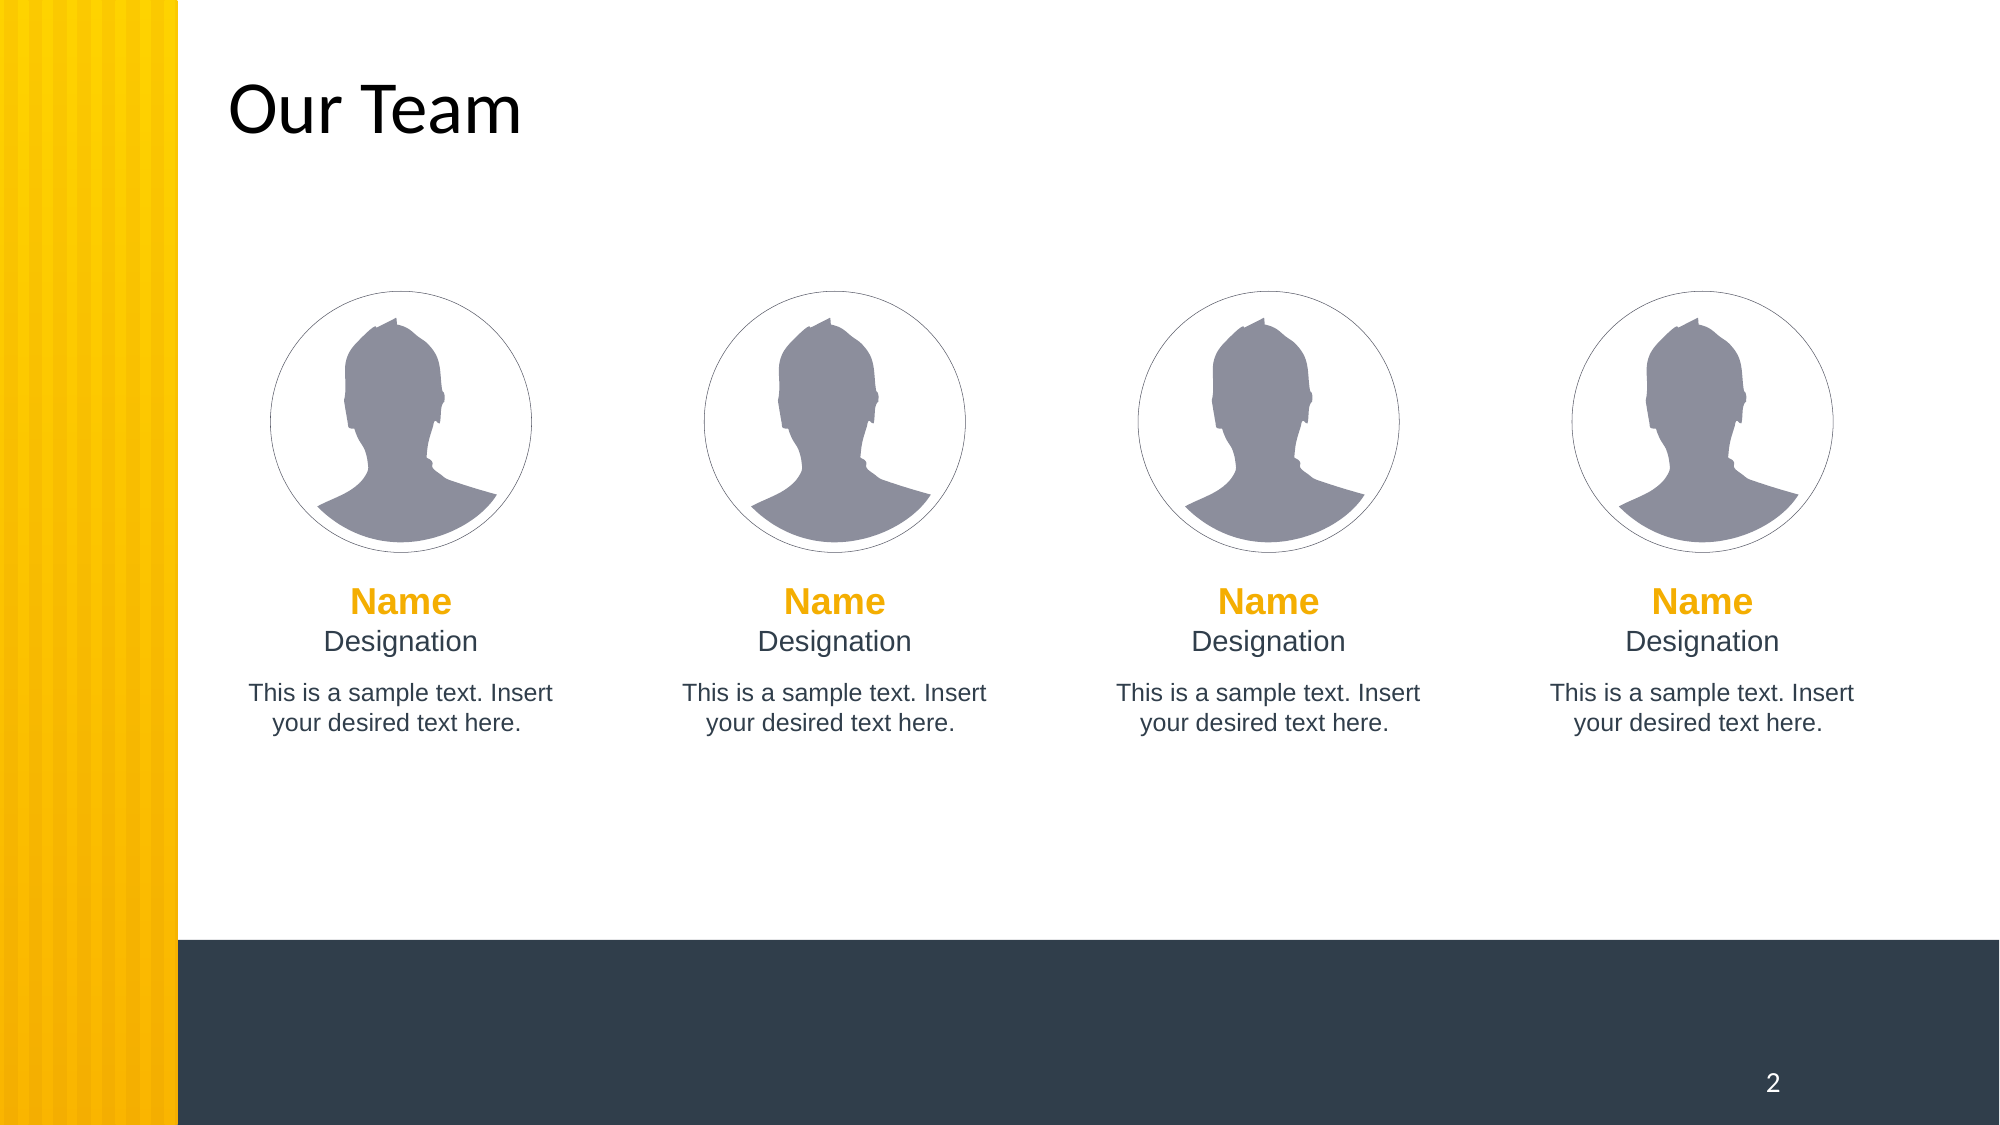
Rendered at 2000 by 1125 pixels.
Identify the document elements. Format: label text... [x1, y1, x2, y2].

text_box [1526, 290, 1880, 745]
slide_number 1 [1720, 1056, 1796, 1107]
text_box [224, 568, 578, 745]
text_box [269, 290, 532, 553]
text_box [1092, 290, 1446, 745]
title Our Team [208, 45, 1900, 162]
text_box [658, 290, 1012, 745]
